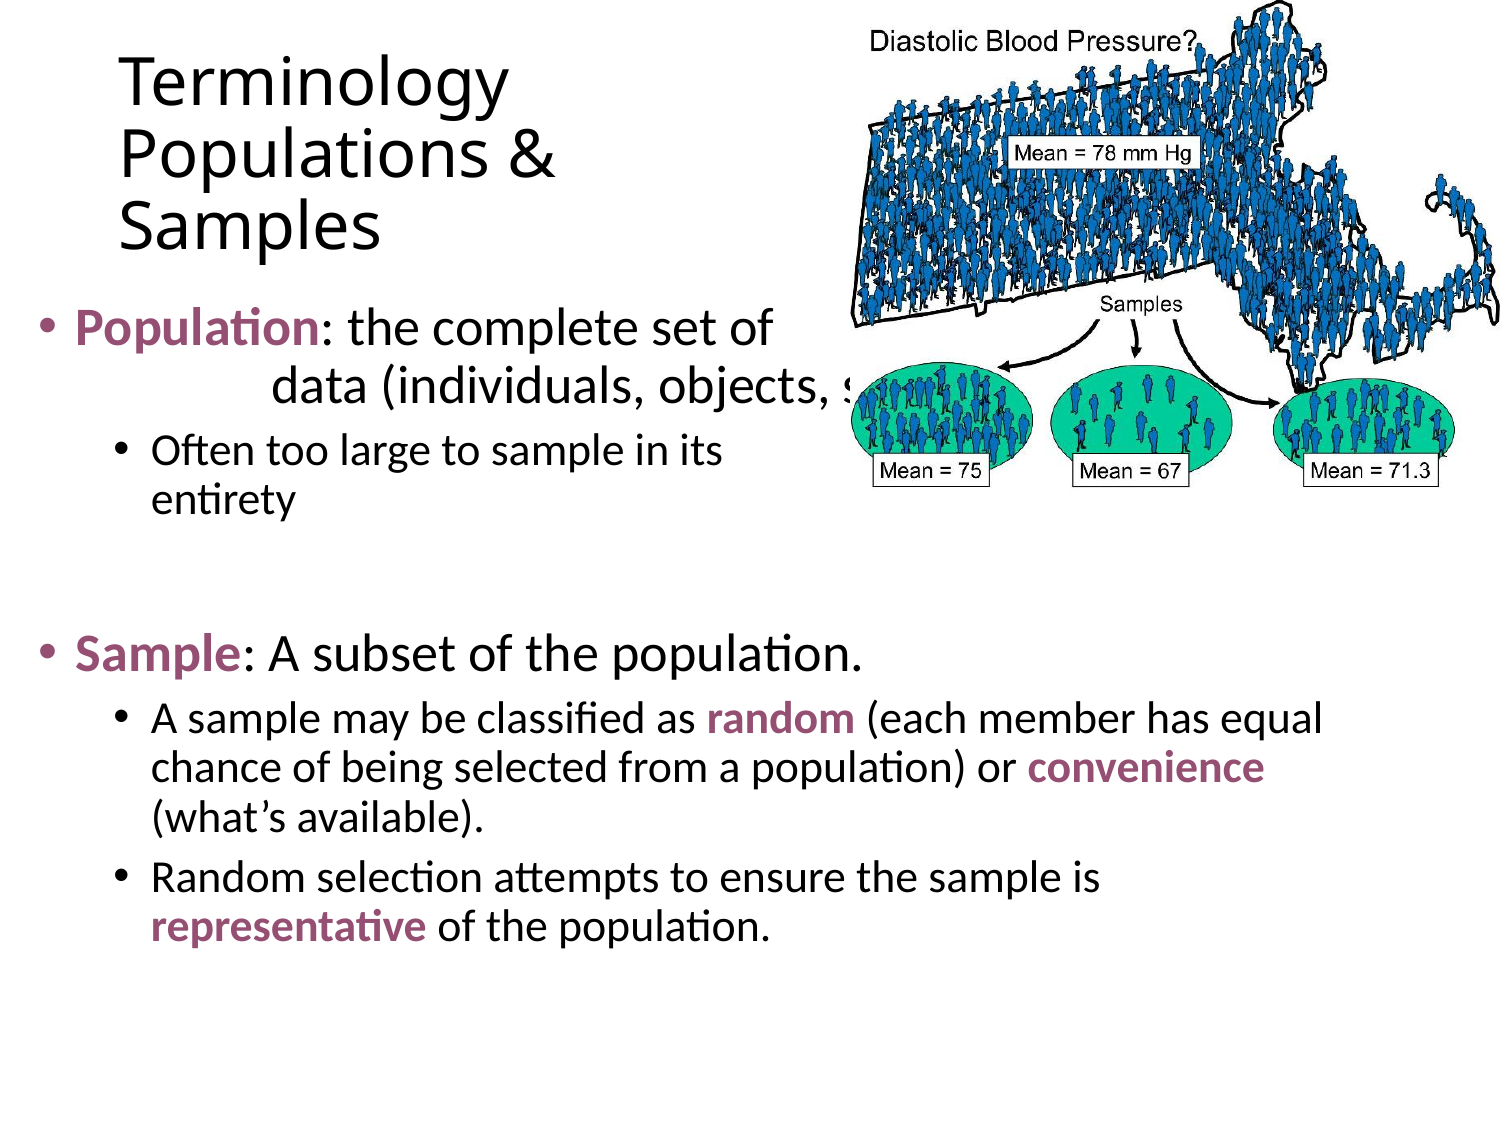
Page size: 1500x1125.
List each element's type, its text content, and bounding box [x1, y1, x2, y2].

picture [850, 0, 1500, 496]
title Terminology Populations & Samples [103, 20, 776, 290]
list Population: the complete set of data (individuals, objects, scores…) Often too large to sample in its entirety Sample: A subset of the population. A sample may be classified as random (each member has equal chance of being selected from a population) or convenience (what’s available). Random selection attempts to ensure the sample is representative of the population. [23, 290, 1382, 1024]
